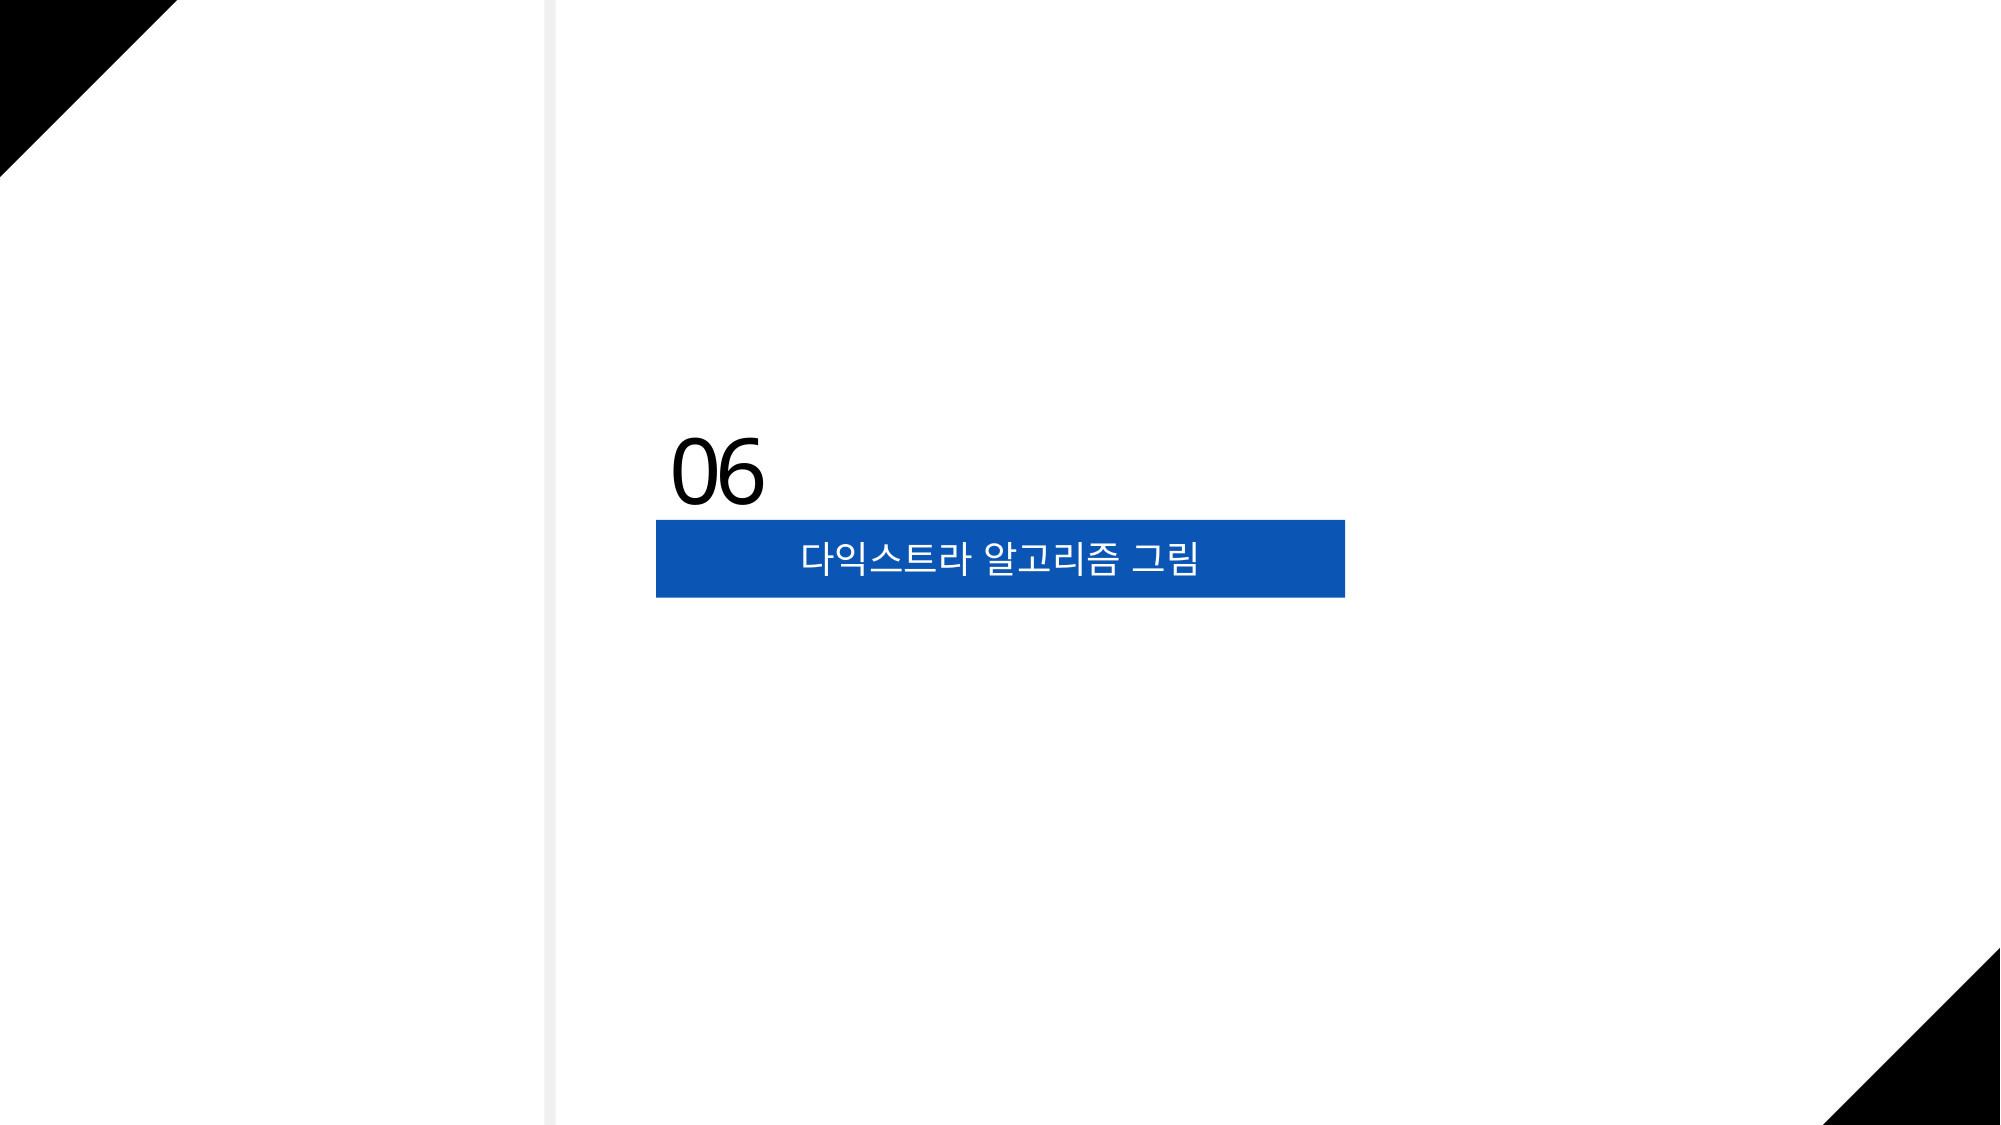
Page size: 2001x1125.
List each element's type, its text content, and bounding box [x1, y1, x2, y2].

text_box 06 [654, 405, 784, 531]
text_box 다익스트라 알고리즘 그림 [655, 519, 1346, 599]
